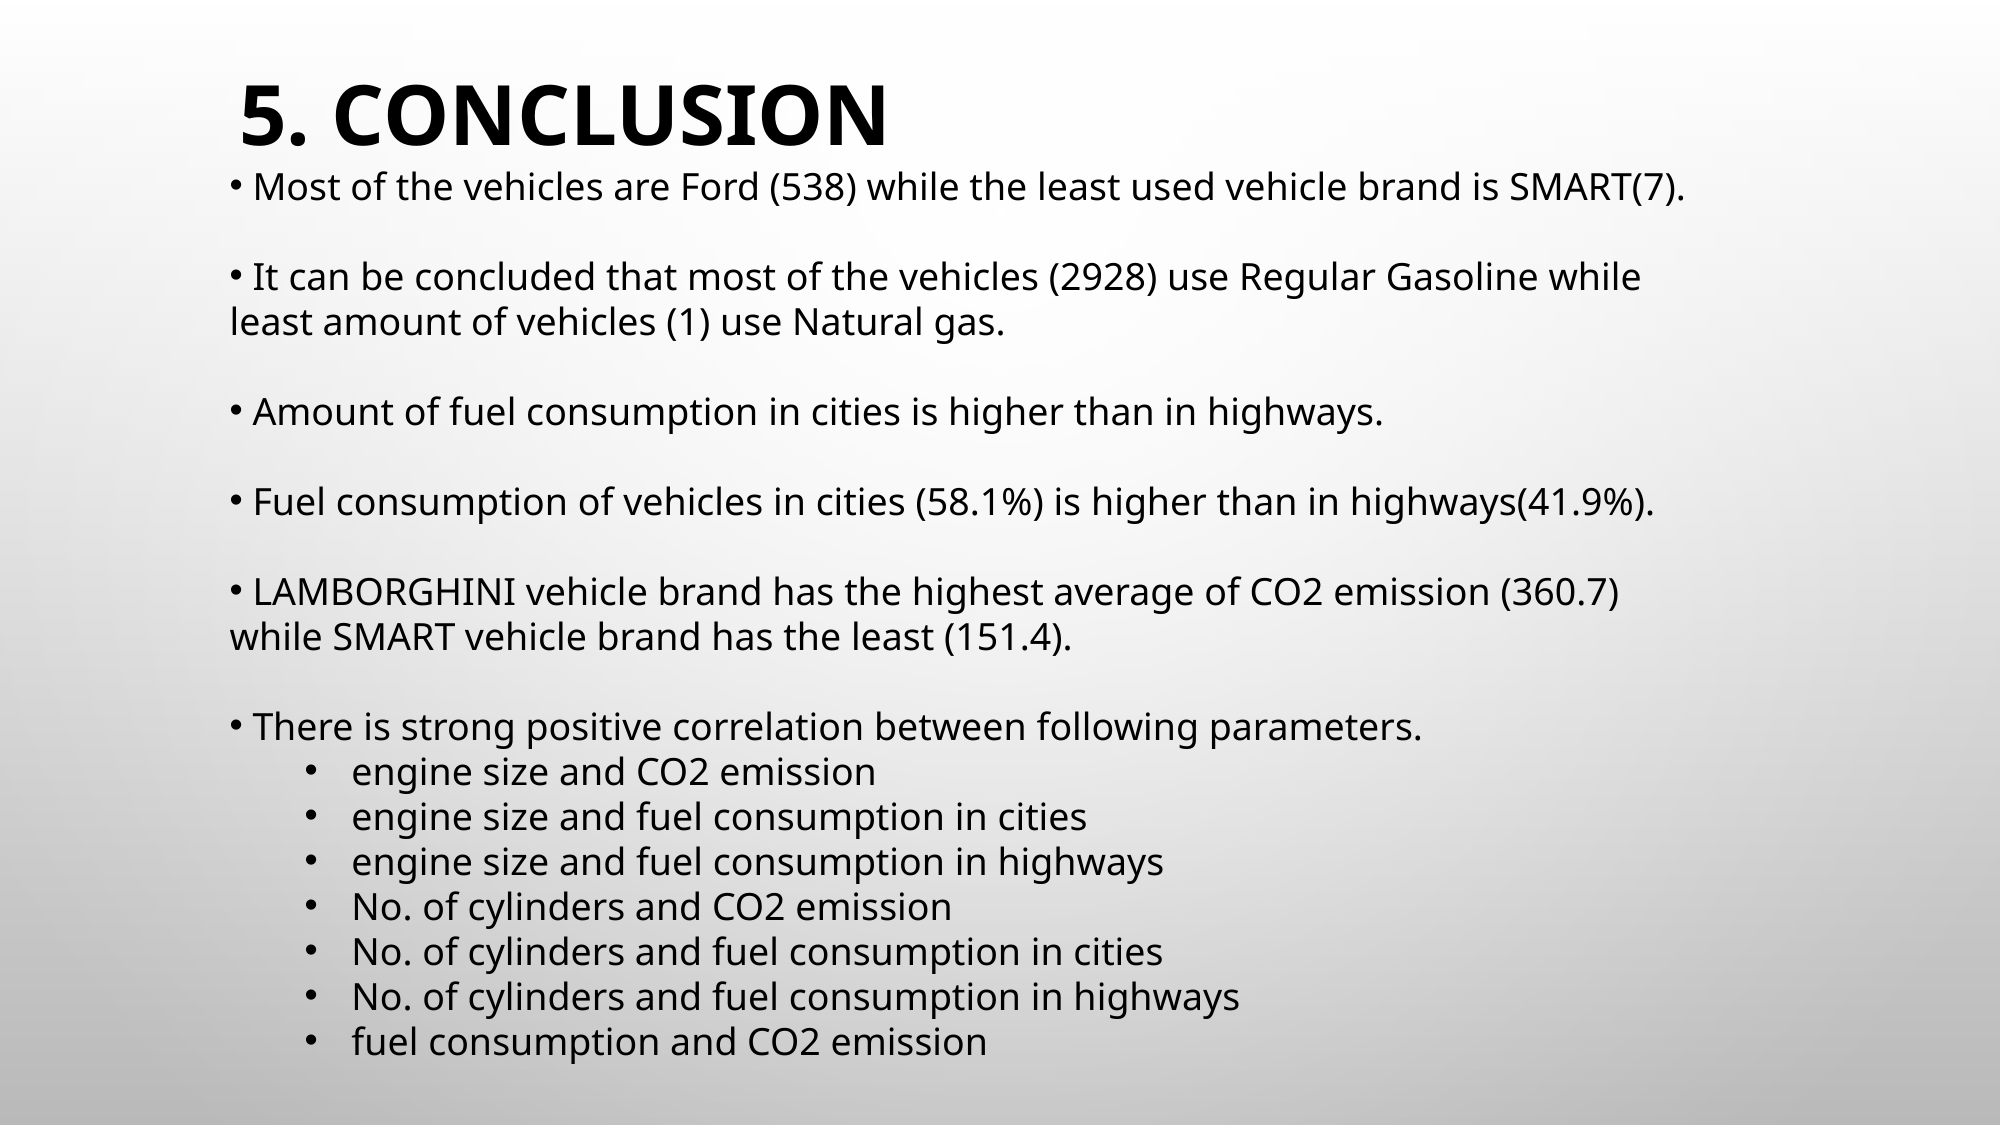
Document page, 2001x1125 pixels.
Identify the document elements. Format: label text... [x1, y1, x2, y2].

picture [0, 0, 2000, 1125]
text_box 5. Conclusion Most of the vehicles are Ford (538) while the least used vehicle brand is SMART(7). It can be concluded that most of the vehicles (2928) use Regular Gasoline while least amount of vehicles (1) use Natural gas. Amount of fuel consumption in cities is higher than in highways. Fuel consumption of vehicles in cities (58.1%) is higher than in highways(41.9%). LAMBORGHINI vehicle brand has the highest average of CO2 emission (360.7) while SMART vehicle brand has the least (151.4). There is strong positive correlation between following parameters. engine size and CO2 emission engine size and fuel consumption in cities engine size and fuel consumption in highways No. of cylinders and CO2 emission No. of cylinders and fuel consumption in cities No. of cylinders and fuel consumption in highways fuel consumption and CO2 emission [214, 55, 1714, 1070]
